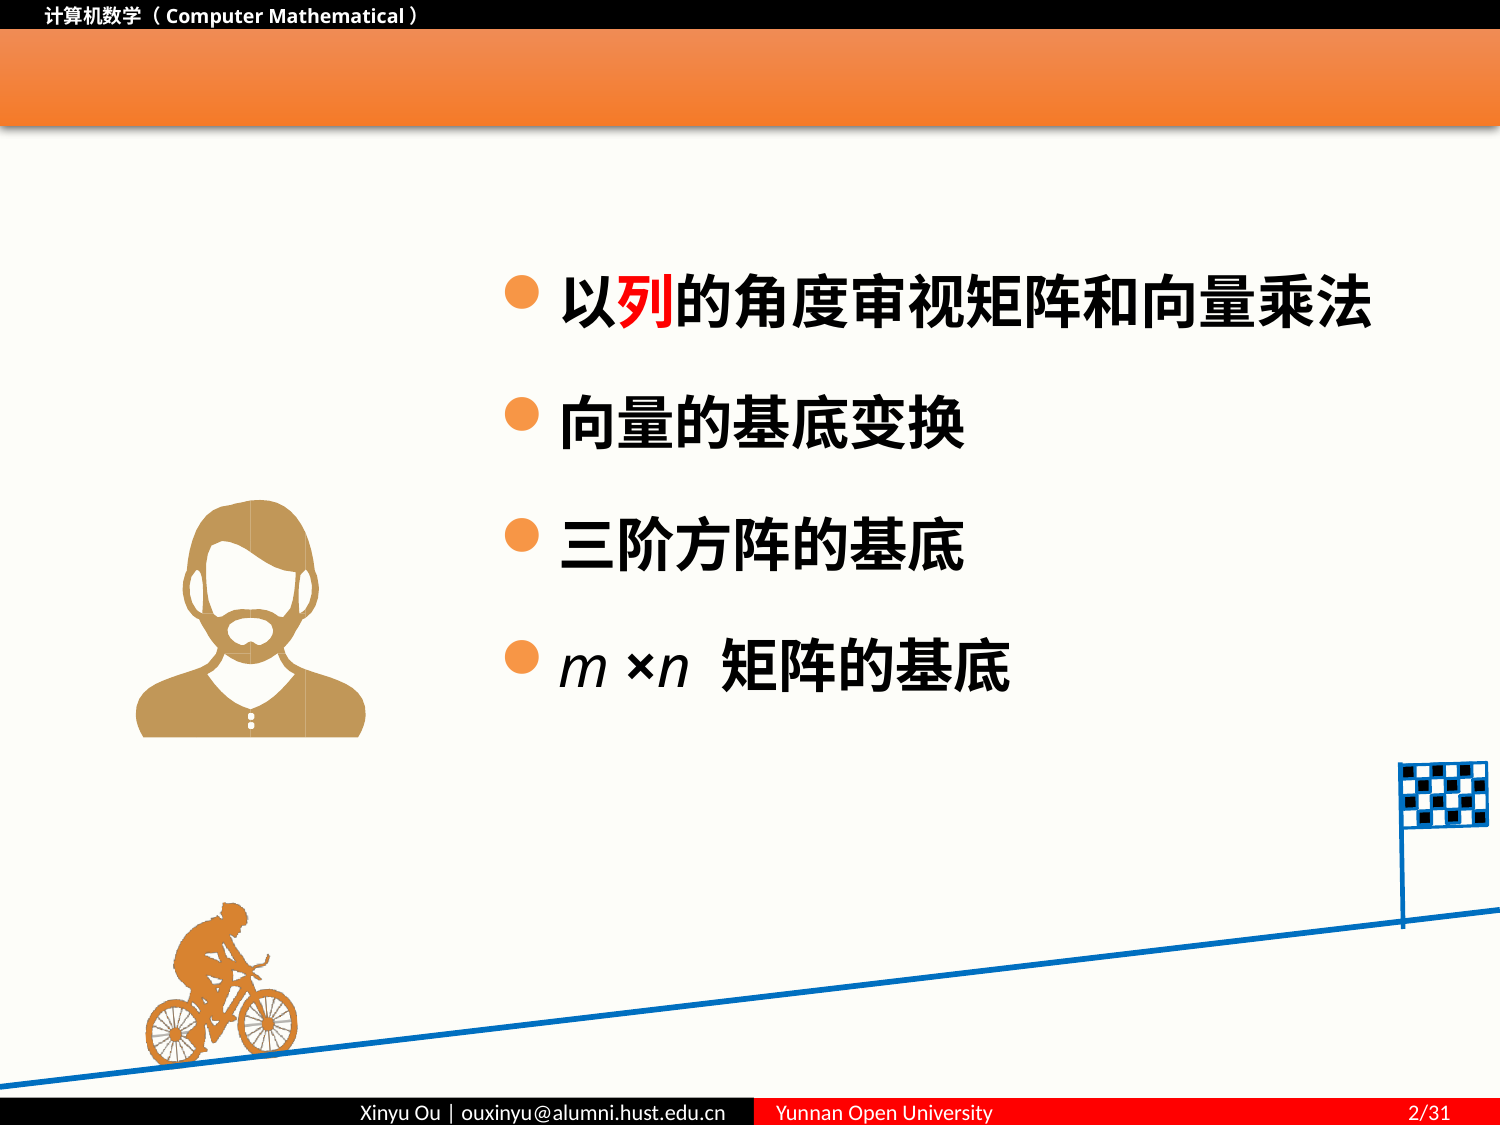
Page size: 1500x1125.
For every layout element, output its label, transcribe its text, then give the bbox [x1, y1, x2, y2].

picture [159, 1055, 300, 1072]
list 以列的角度审视矩阵和向量乘法 向量的基底变换 三阶方阵的基底 m ×n 矩阵的基底 [500, 229, 1450, 692]
picture [135, 895, 300, 1067]
